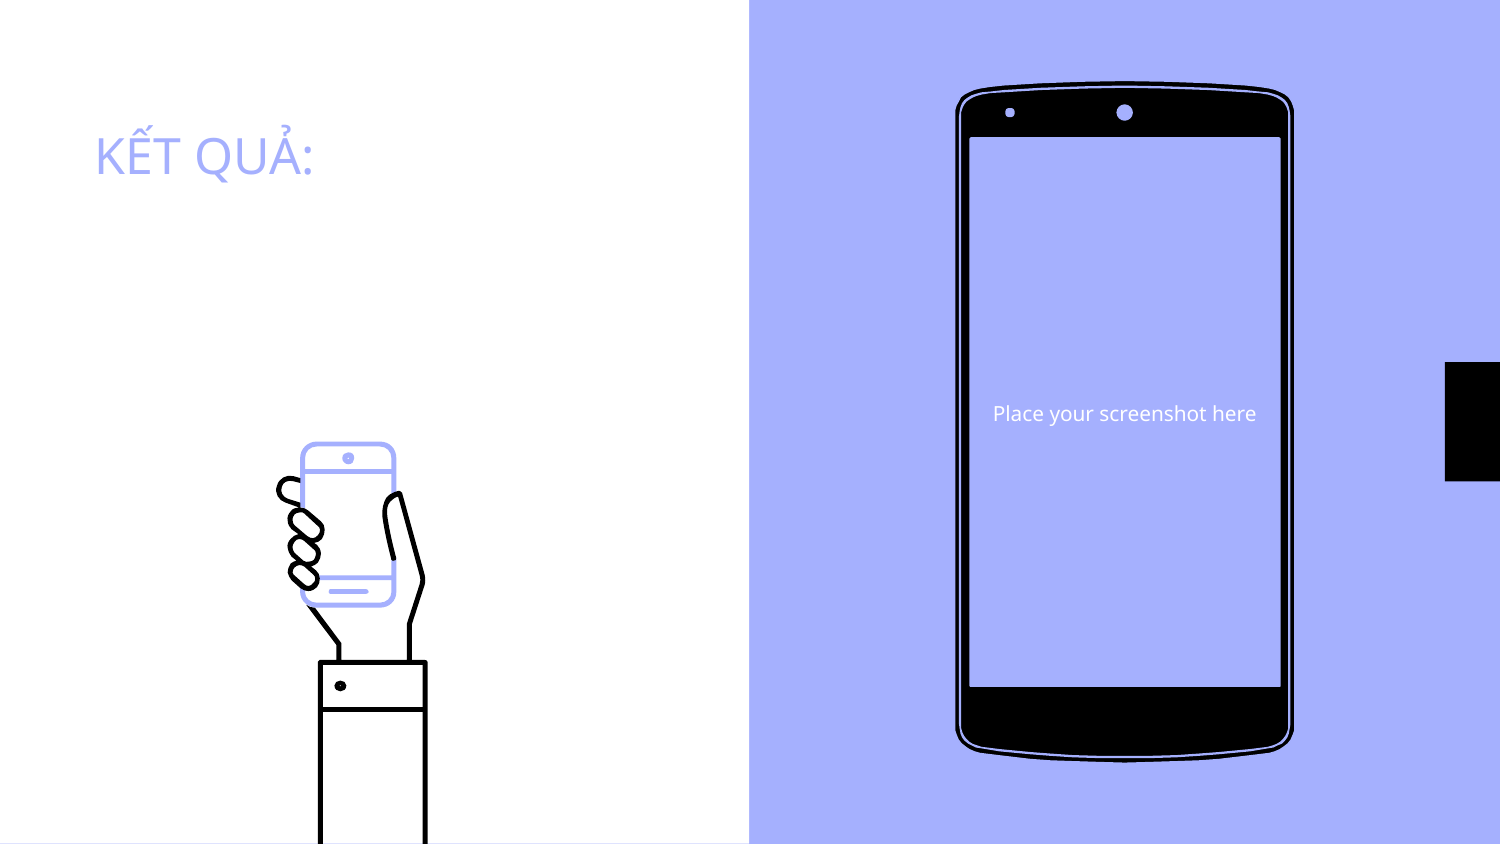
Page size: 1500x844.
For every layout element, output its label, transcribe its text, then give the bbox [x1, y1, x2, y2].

text_box [954, 80, 1295, 764]
text_box Place your screenshot here [969, 137, 1280, 689]
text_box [273, 441, 428, 844]
list KẾT QUẢ: [79, 110, 500, 217]
